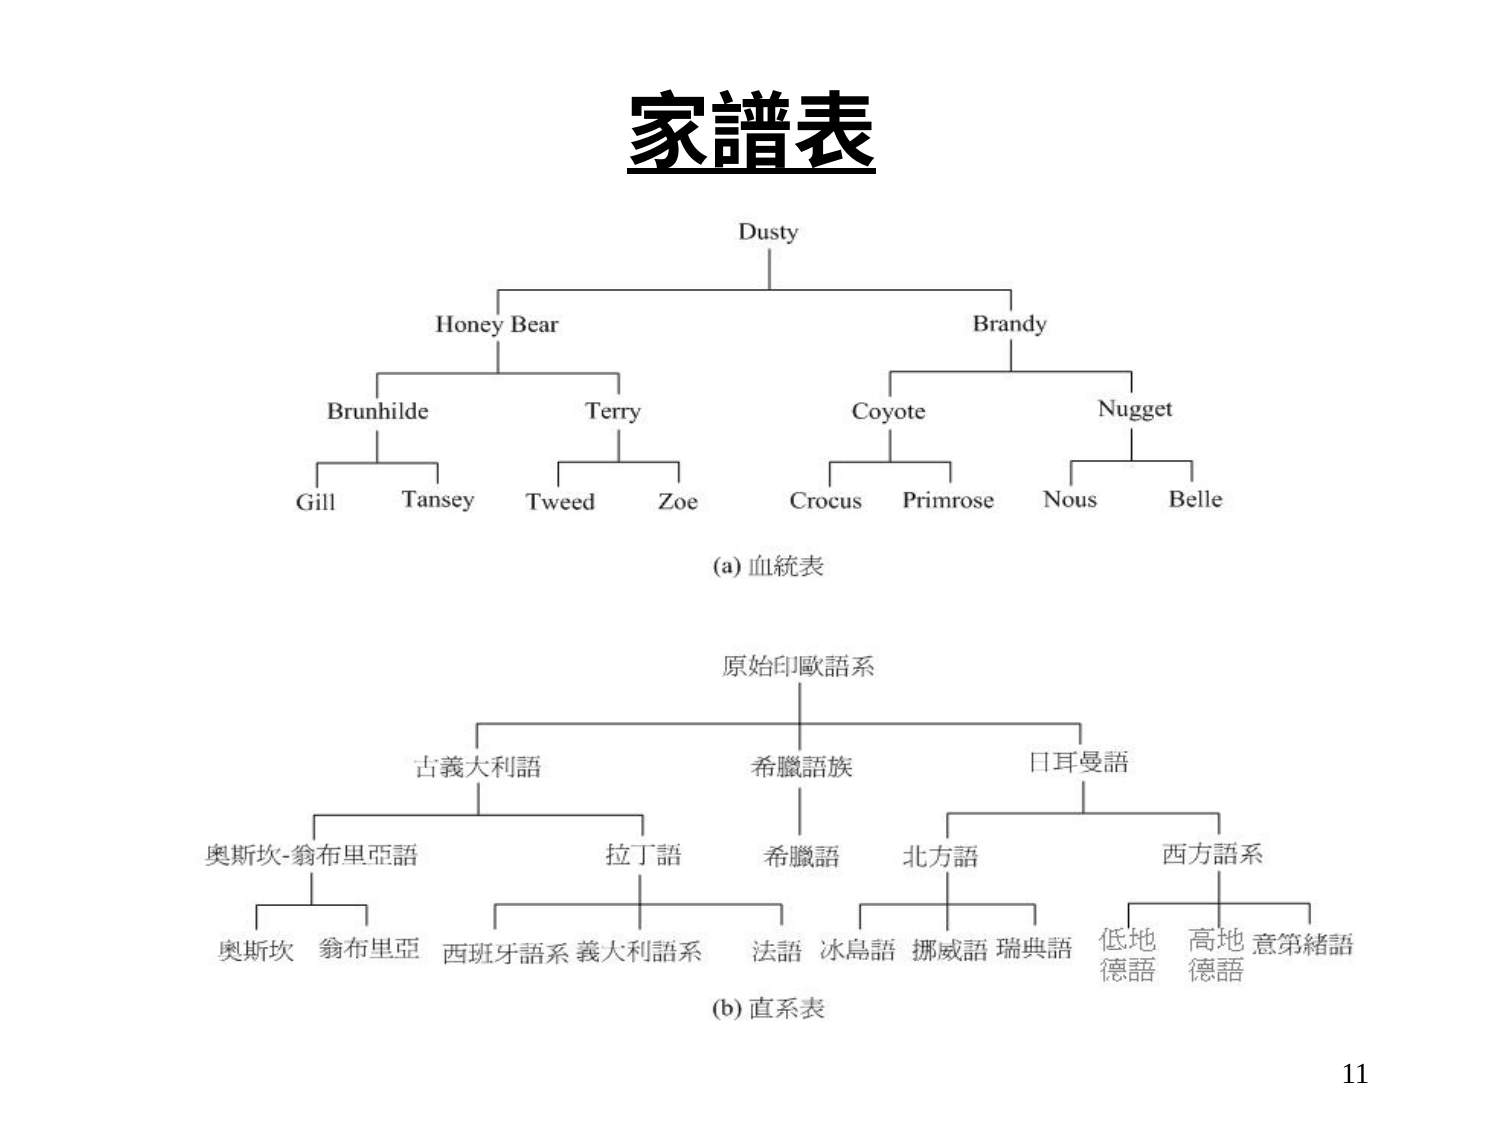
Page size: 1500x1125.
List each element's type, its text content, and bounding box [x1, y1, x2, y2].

title 家譜表 [114, 53, 1390, 203]
slide_number 11 [1071, 1046, 1385, 1123]
picture [172, 215, 1369, 1041]
